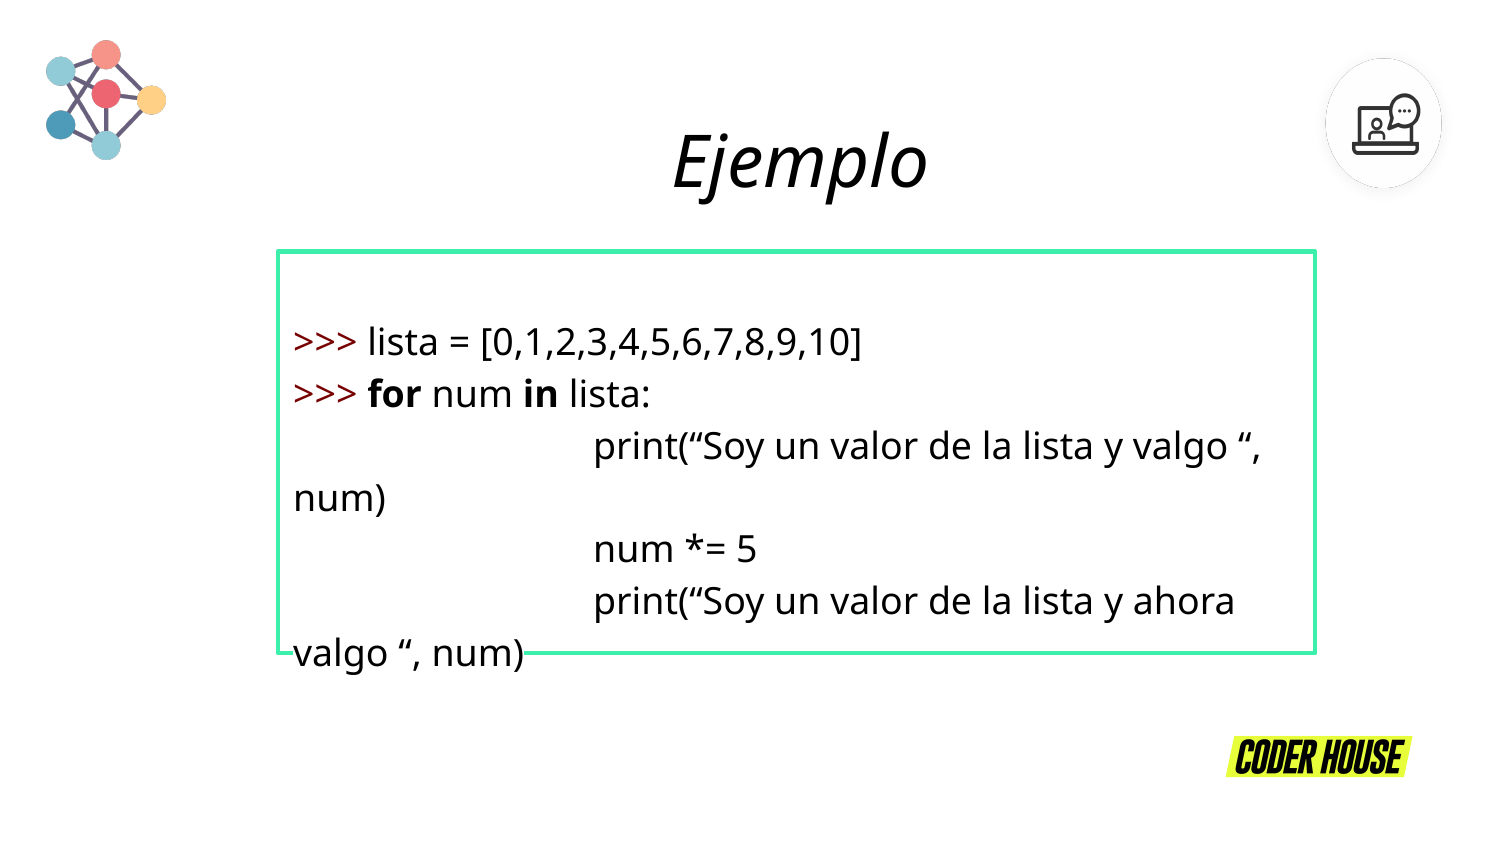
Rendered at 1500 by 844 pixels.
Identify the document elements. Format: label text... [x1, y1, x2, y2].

picture [1221, 728, 1417, 784]
text_box Ejemplo [347, 76, 1255, 240]
picture [39, 33, 172, 166]
text_box >>> lista = [0,1,2,3,4,5,6,7,8,9,10] >>> for num in lista: print(“Soy un valor de la lista y valgo “, num) num *= 5 print(“Soy un valor de la lista y ahora valgo “, num) [278, 251, 1316, 653]
picture [1311, 42, 1456, 204]
